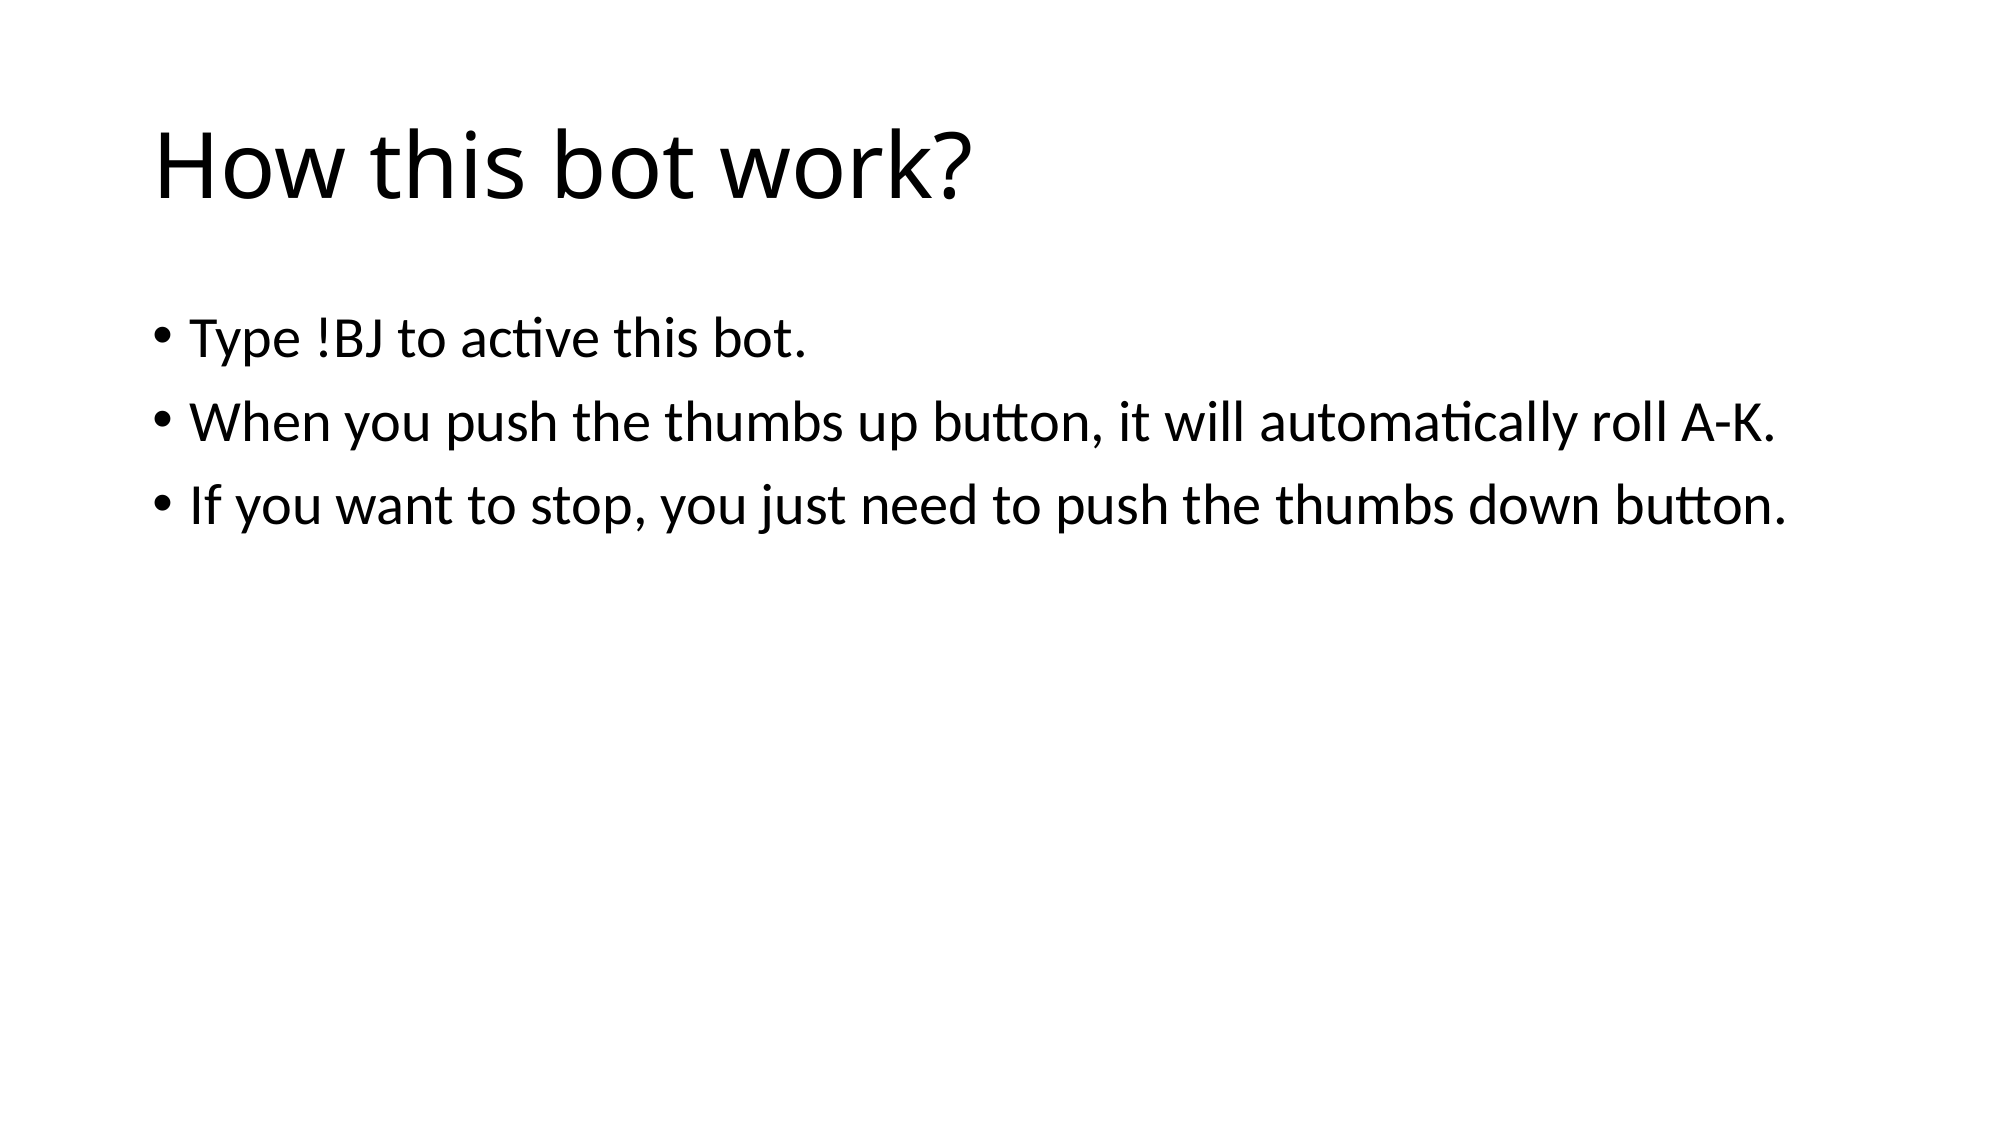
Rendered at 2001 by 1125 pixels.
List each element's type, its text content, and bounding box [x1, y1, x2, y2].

title How this bot work? [137, 59, 1863, 278]
list Type !BJ to active this bot. When you push the thumbs up button, it will automatically roll A-K. If you want to stop, you just need to push the thumbs down button. [137, 299, 1863, 1014]
